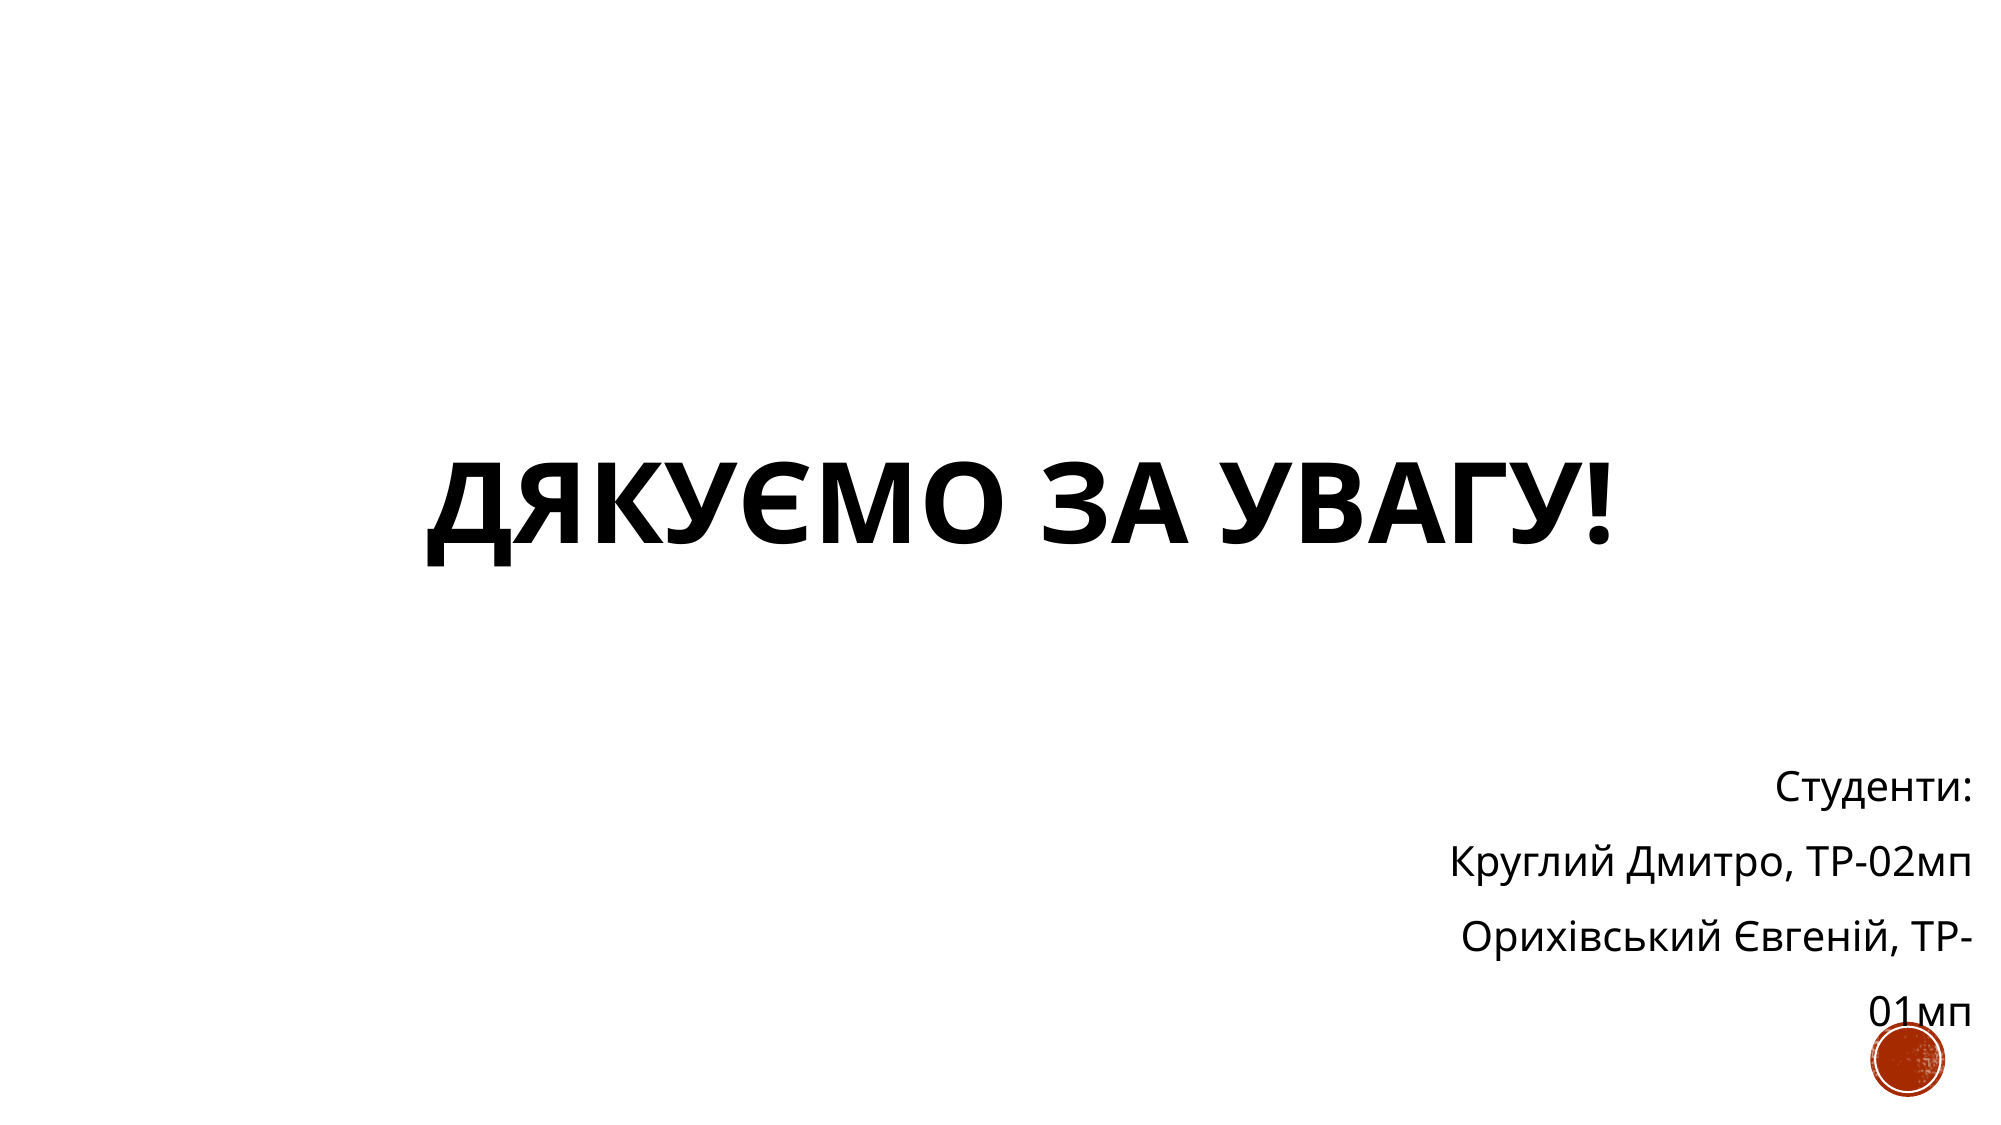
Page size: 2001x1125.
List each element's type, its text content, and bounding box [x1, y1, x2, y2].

title Дякуємо за Увагу! [196, 375, 1847, 640]
list Студенти: Круглий Дмитро, ТР-02мп Орихівський Євгеній, ТР-01мп [1377, 727, 1989, 1125]
